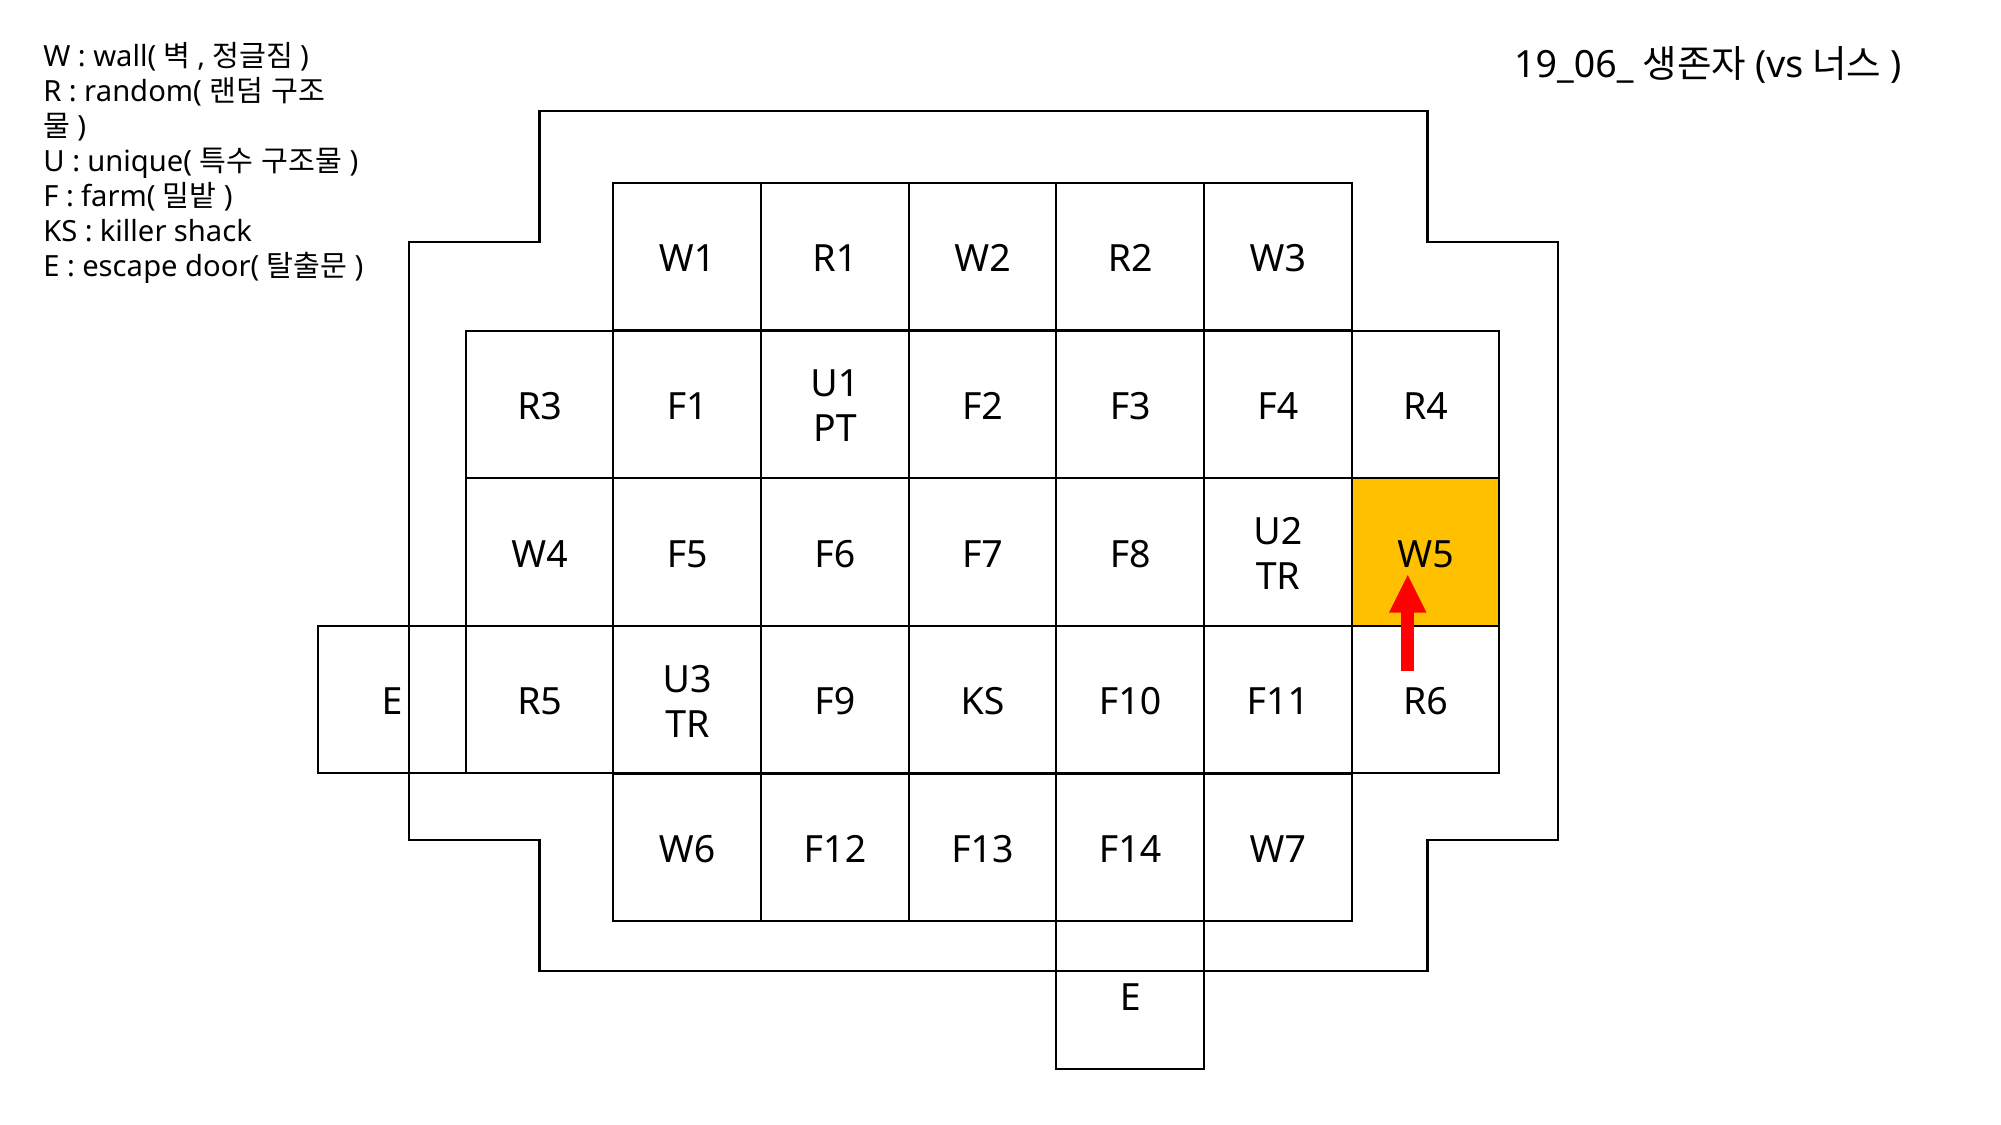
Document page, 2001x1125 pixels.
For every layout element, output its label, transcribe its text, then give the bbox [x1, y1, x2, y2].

text_box F11 [1203, 625, 1351, 774]
text_box E [317, 625, 467, 774]
text_box E [1055, 920, 1205, 1070]
text_box R4 [1351, 330, 1500, 479]
text_box R5 [467, 625, 612, 774]
text_box [408, 110, 1559, 972]
text_box F12 [760, 774, 908, 922]
text_box W4 [465, 479, 612, 625]
text_box W7 [1203, 774, 1353, 922]
text_box F5 [612, 479, 760, 625]
text_box W : wall(벽,정글짐) R : random(랜덤 구조물) U : unique(특수 구조물) F : farm(밀밭) KS : killer shack E : escape door(탈출문) [28, 29, 380, 290]
text_box R6 [1351, 625, 1500, 774]
text_box KS [908, 625, 1055, 774]
text_box U1 PT [760, 330, 908, 479]
text_box W1 [612, 182, 760, 330]
text_box F8 [1055, 479, 1203, 625]
text_box F9 [760, 625, 908, 774]
text_box R3 [465, 330, 612, 479]
text_box U3 TR [612, 625, 760, 774]
text_box F14 [1055, 774, 1203, 920]
text_box W5 [1351, 479, 1500, 625]
text_box F6 [760, 479, 908, 625]
text_box R1 [760, 182, 908, 330]
text_box U2 TR [1203, 479, 1351, 625]
text_box W6 [612, 774, 760, 922]
text_box R2 [1055, 182, 1203, 330]
text_box F4 [1203, 330, 1351, 479]
text_box 19_06_생존자(vs너스) [1499, 32, 1967, 93]
text_box F2 [908, 330, 1055, 479]
text_box F10 [1055, 625, 1203, 774]
text_box F7 [908, 479, 1055, 625]
text_box F3 [1055, 330, 1203, 479]
text_box F1 [612, 330, 760, 479]
text_box W3 [1203, 182, 1353, 330]
text_box W2 [908, 182, 1055, 330]
text_box F13 [908, 774, 1055, 922]
